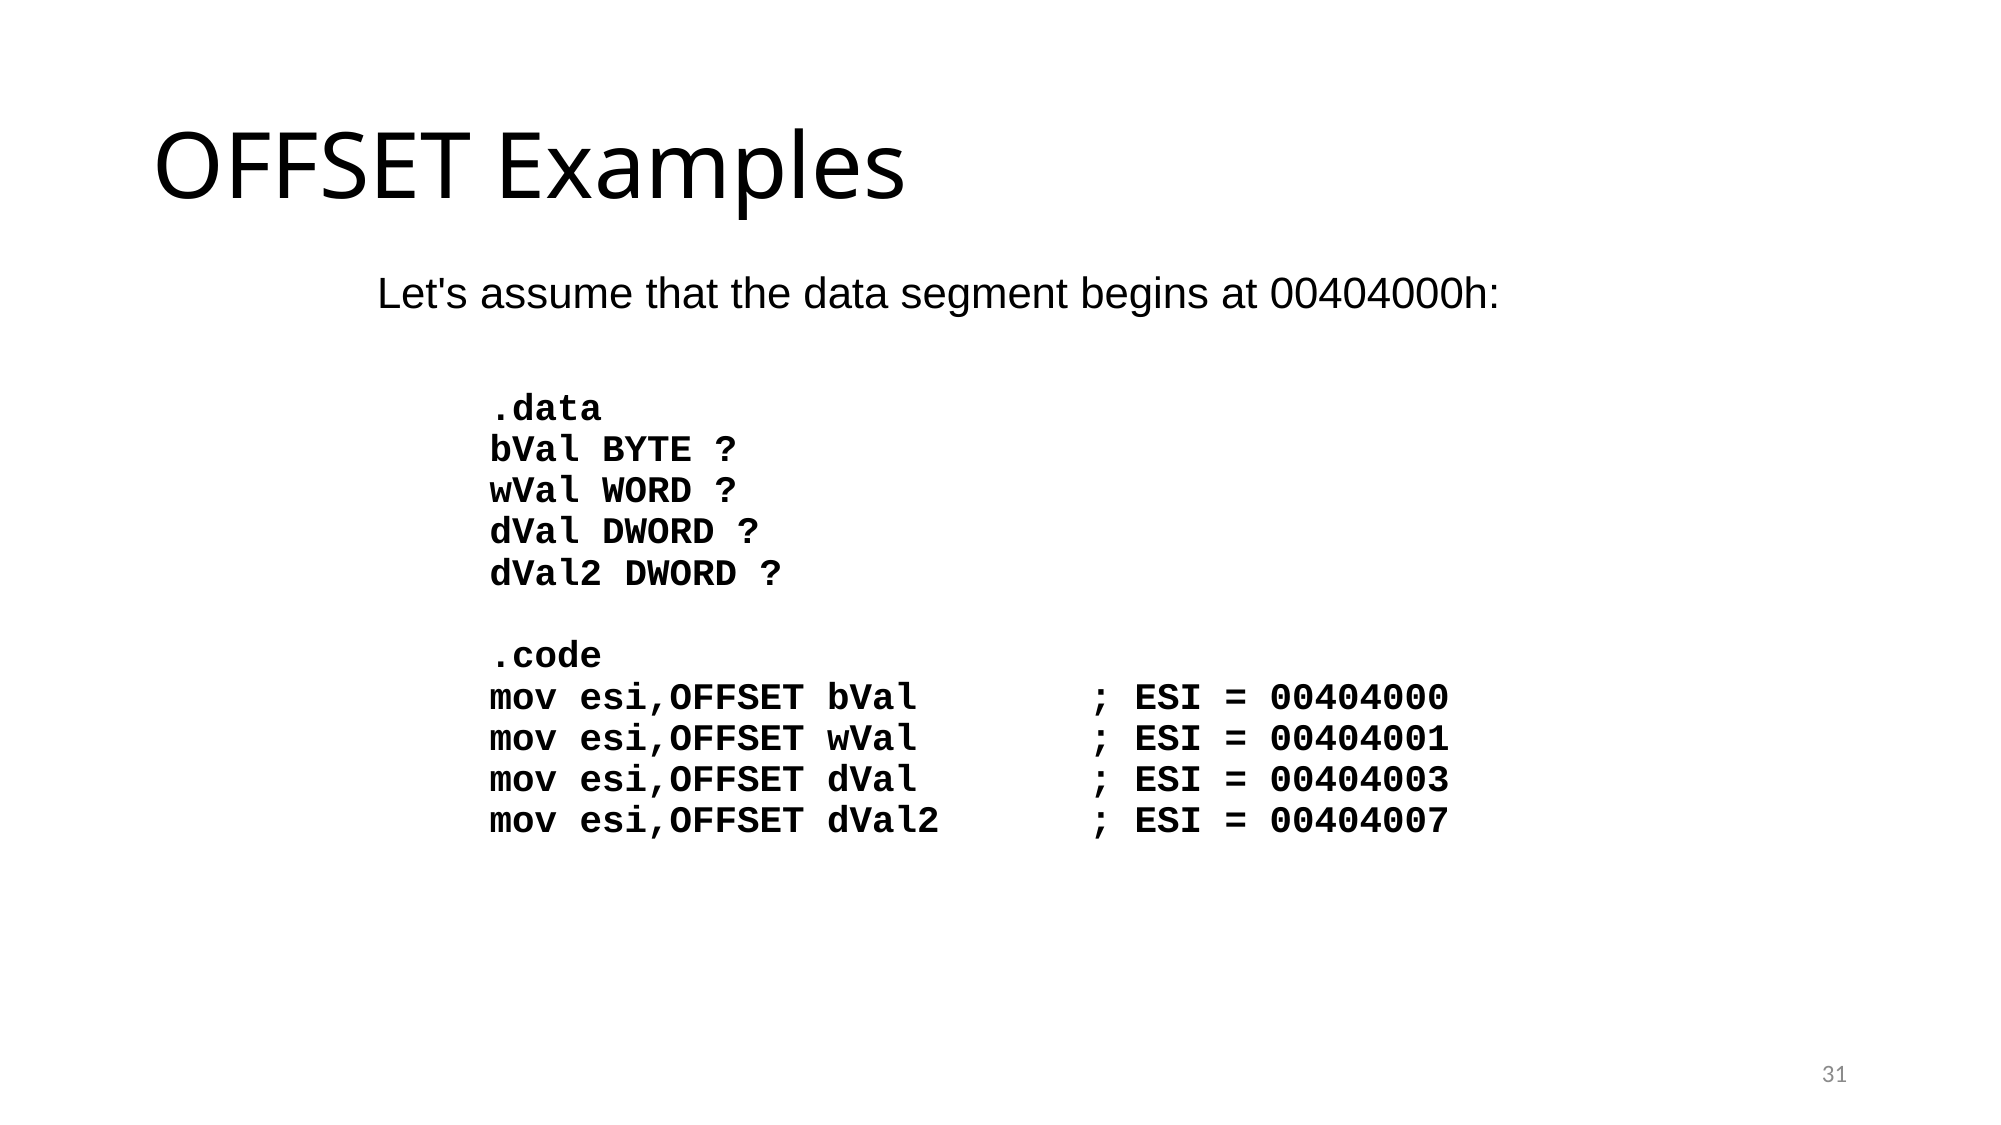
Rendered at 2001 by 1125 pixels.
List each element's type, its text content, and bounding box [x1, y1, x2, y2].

text_box Let's assume that the data segment begins at 00404000h: [362, 242, 1625, 340]
slide_number 31 [1412, 1042, 1863, 1103]
title OFFSET Examples [137, 59, 1863, 278]
text_box .data bVal BYTE ? wVal WORD ? dVal DWORD ? dVal2 DWORD ? .code mov esi,OFFSET bVal ; ESI = 00404000 mov esi,OFFSET wVal ; ESI = 00404001 mov esi,OFFSET dVal ; ESI = 00404003 mov esi,OFFSET dVal2 ; ESI = 00404007 [474, 379, 1538, 918]
